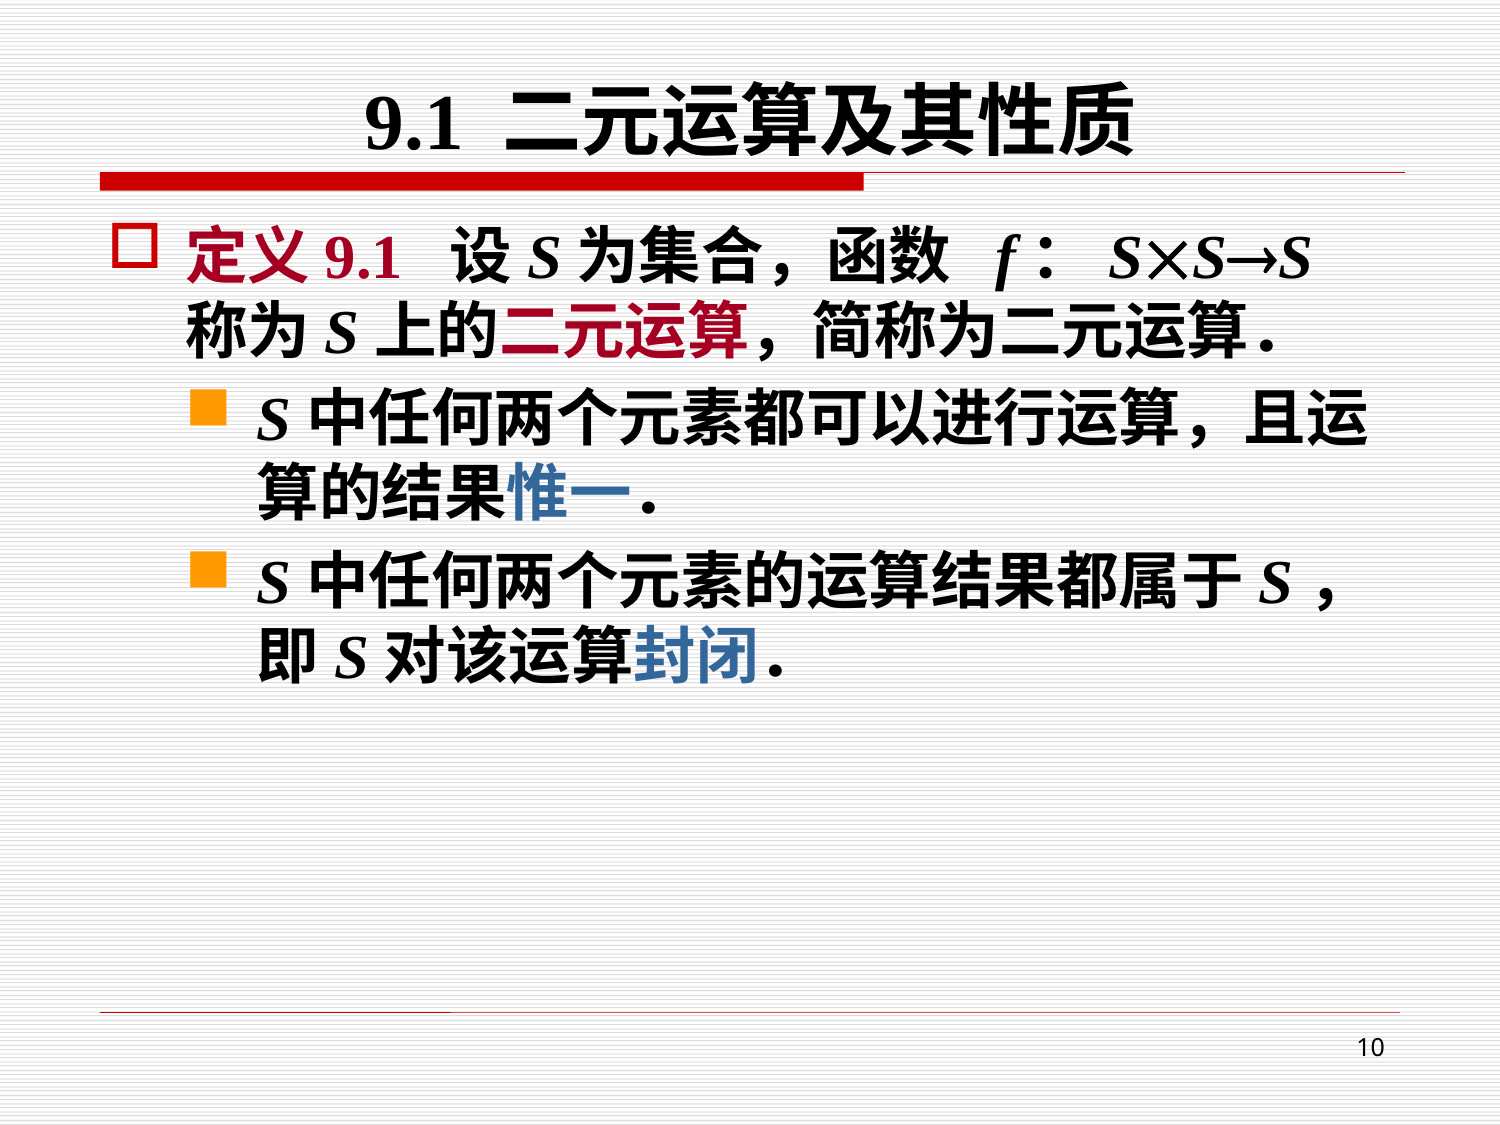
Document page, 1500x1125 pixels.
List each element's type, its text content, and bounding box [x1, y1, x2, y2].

slide_number 10 [1074, 1024, 1401, 1103]
title 9.1 二元运算及其性质 [94, 50, 1407, 173]
picture [0, 0, 1500, 1125]
list 定义9.1 设S为集合，函数 f：SSS 称为S上的二元运算，简称为二元运算． S中任何两个元素都可以进行运算，且运算的结果惟一． S中任何两个元素的运算结果都属于S，即S对该运算封闭． [92, 208, 1406, 1000]
